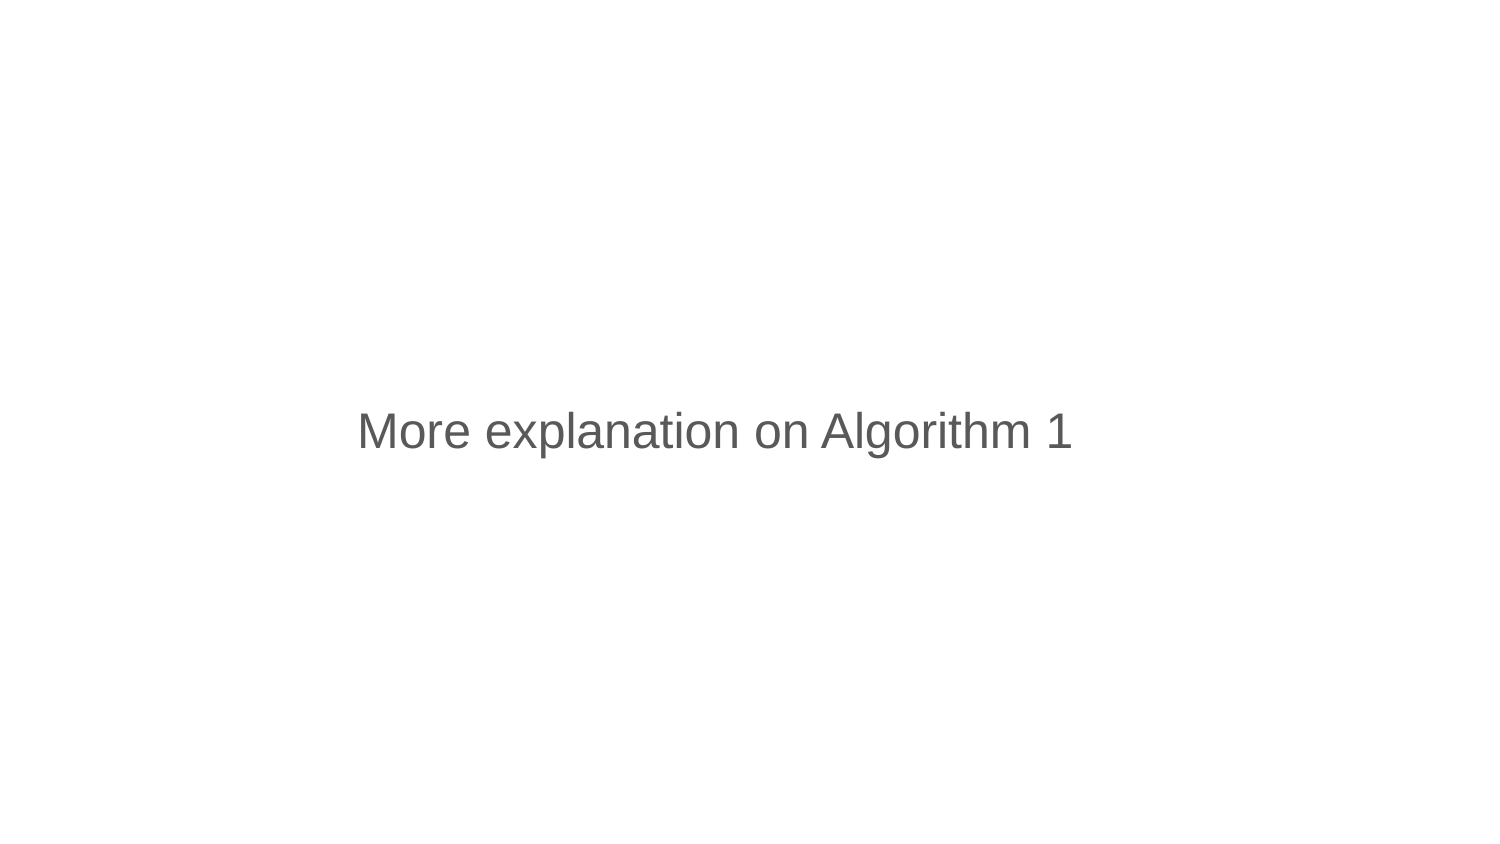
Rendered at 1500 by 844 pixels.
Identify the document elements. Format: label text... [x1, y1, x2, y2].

title More explanation on Algorithm 1 [342, 374, 1500, 469]
